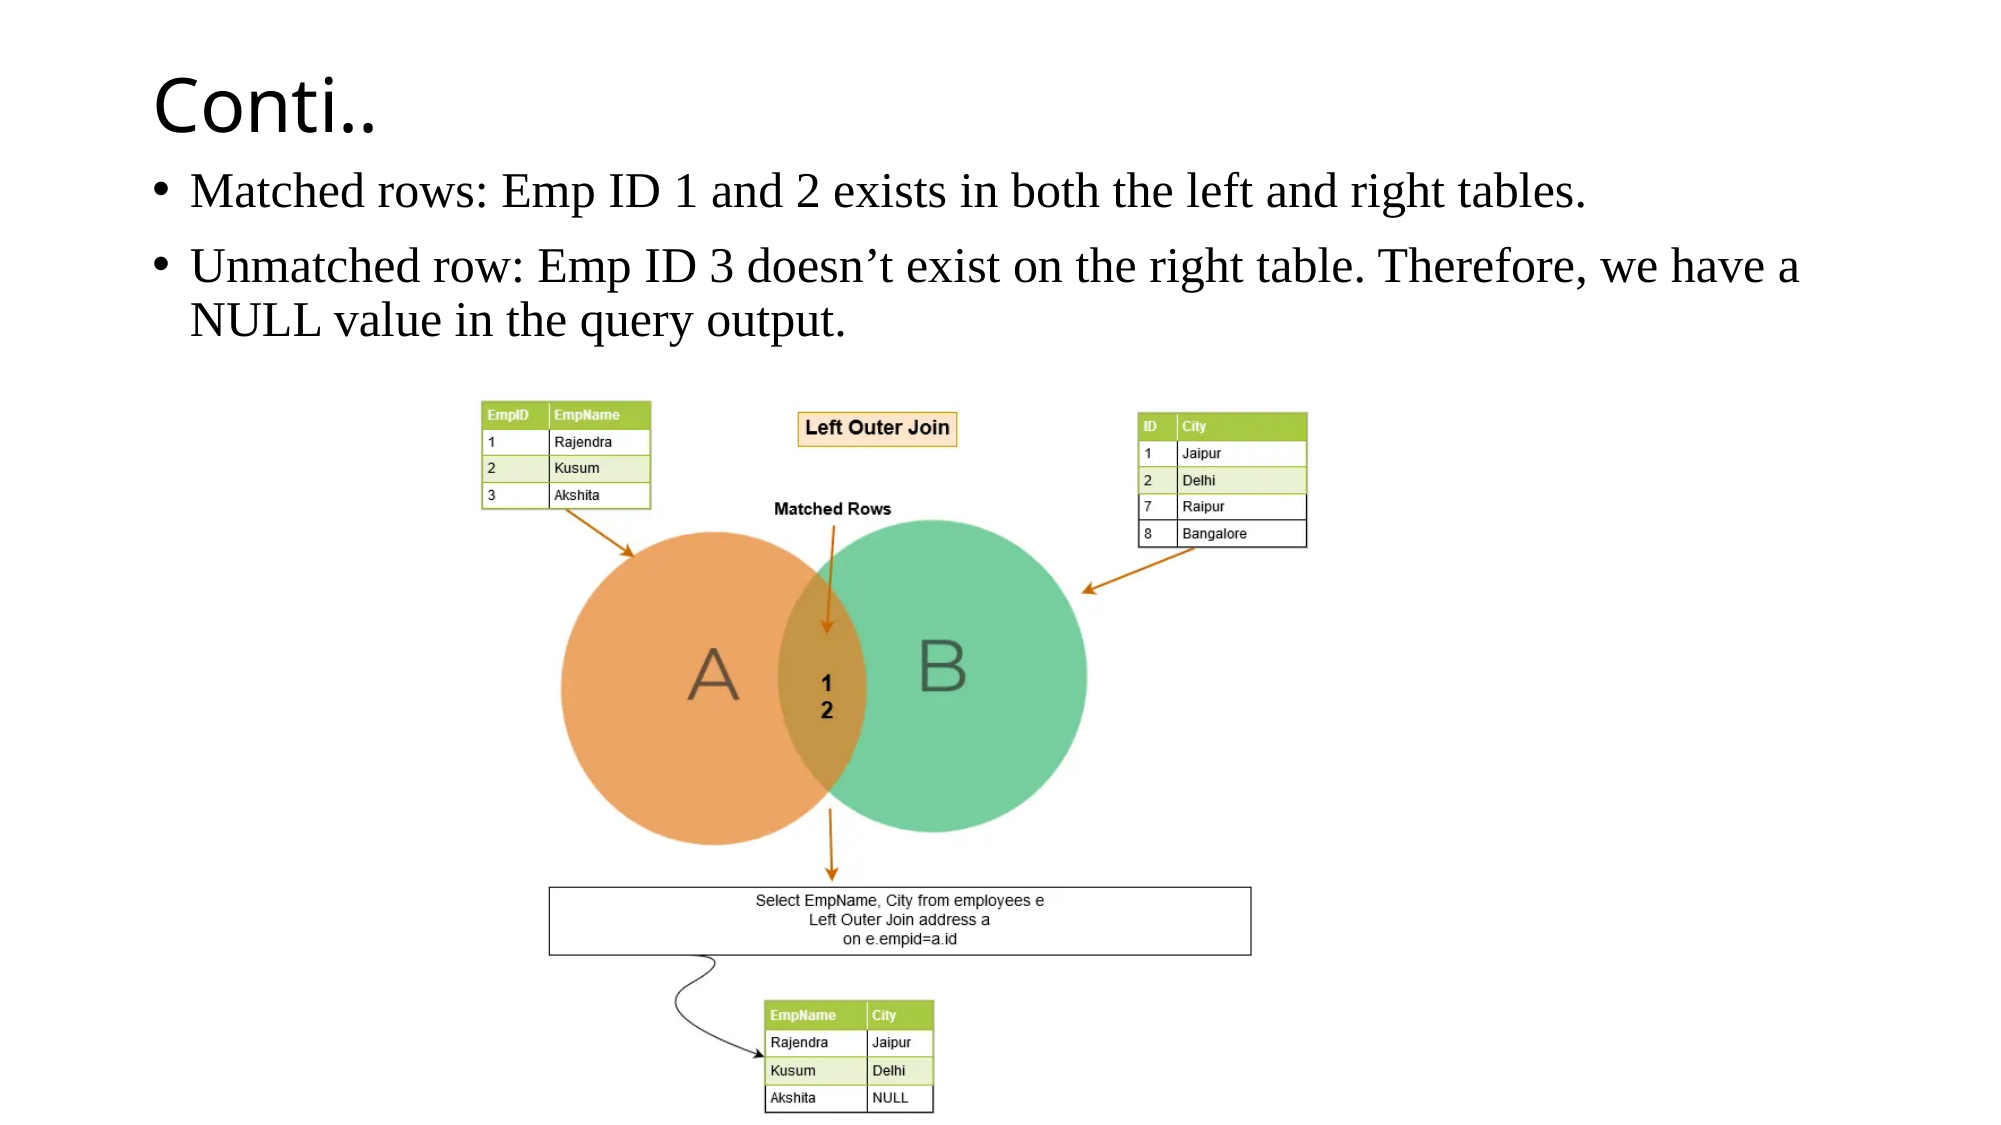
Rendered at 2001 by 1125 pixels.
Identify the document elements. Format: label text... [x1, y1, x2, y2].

list Matched rows: Emp ID 1 and 2 exists in both the left and right tables. Unmatched row: Emp ID 3 doesn’t exist on the right table. Therefore, we have a NULL value in the query output. [137, 156, 1863, 871]
picture [447, 378, 1401, 1115]
title Conti.. [137, 59, 1863, 156]
